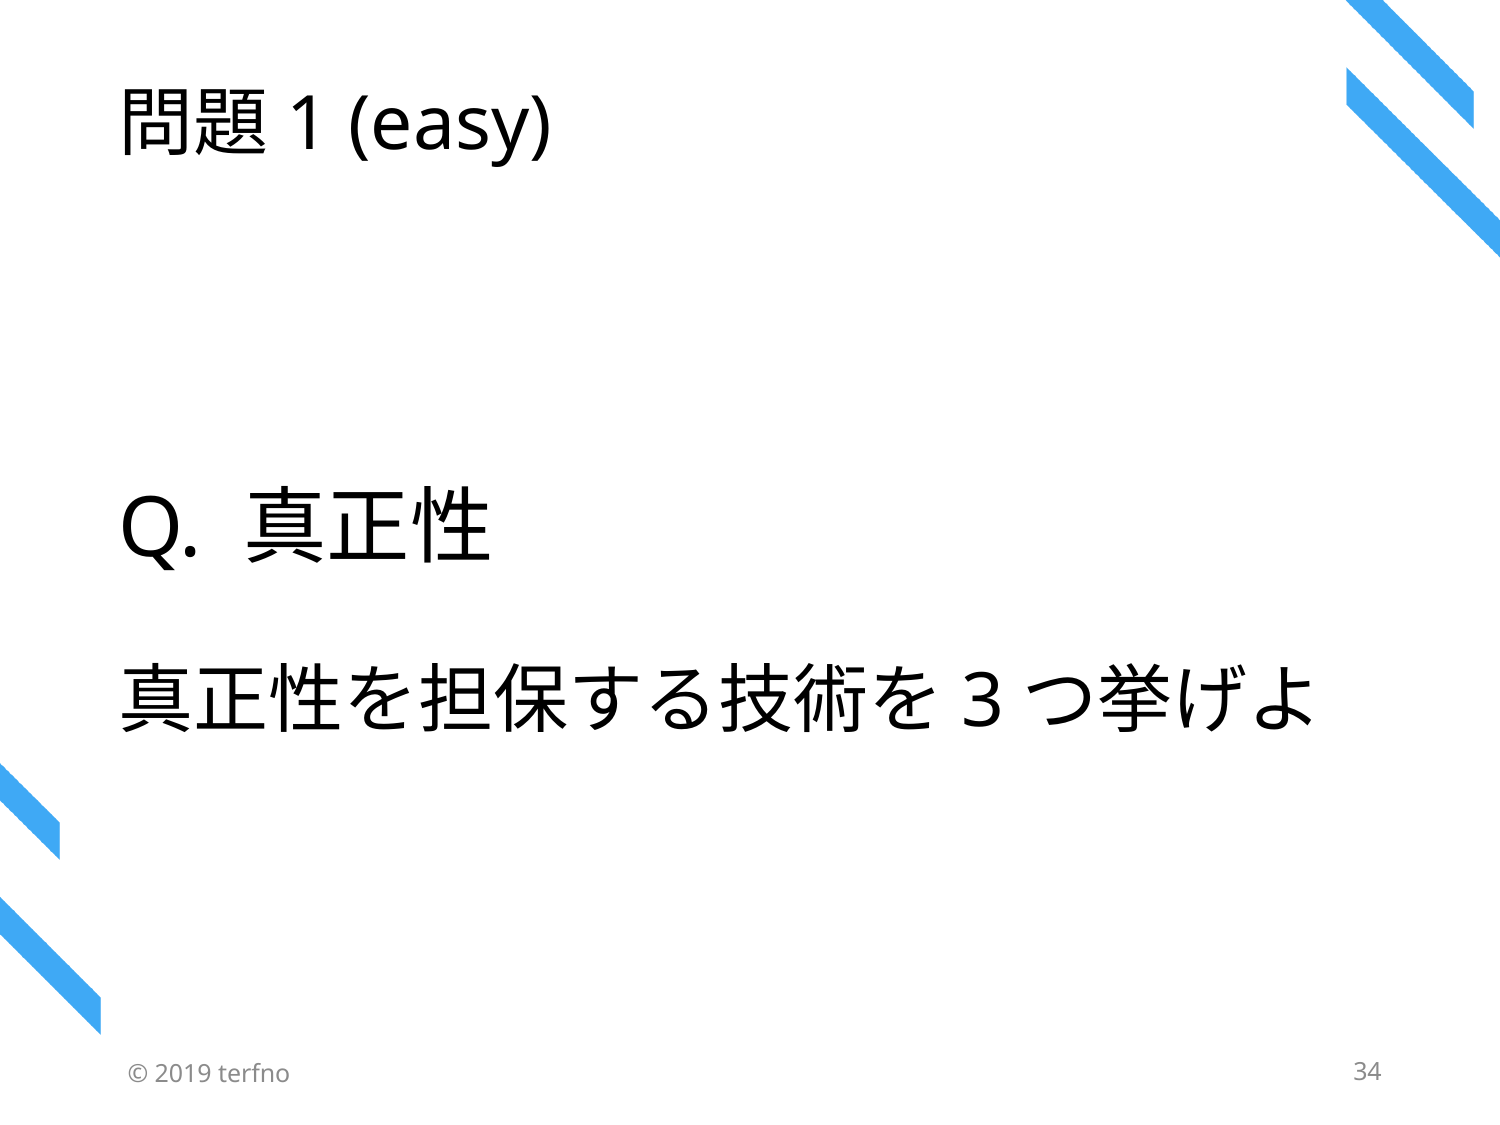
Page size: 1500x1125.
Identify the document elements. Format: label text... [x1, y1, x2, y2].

picture [0, 612, 101, 1035]
title 問題1 (easy) [103, 59, 1397, 191]
picture [1263, 0, 1500, 315]
slide_number 34 [1059, 1042, 1397, 1103]
list Q. 真正性 真正性を担保する技術を3つ挙げよ [103, 214, 1397, 1014]
footer © 2019 terfno [112, 1042, 1004, 1103]
